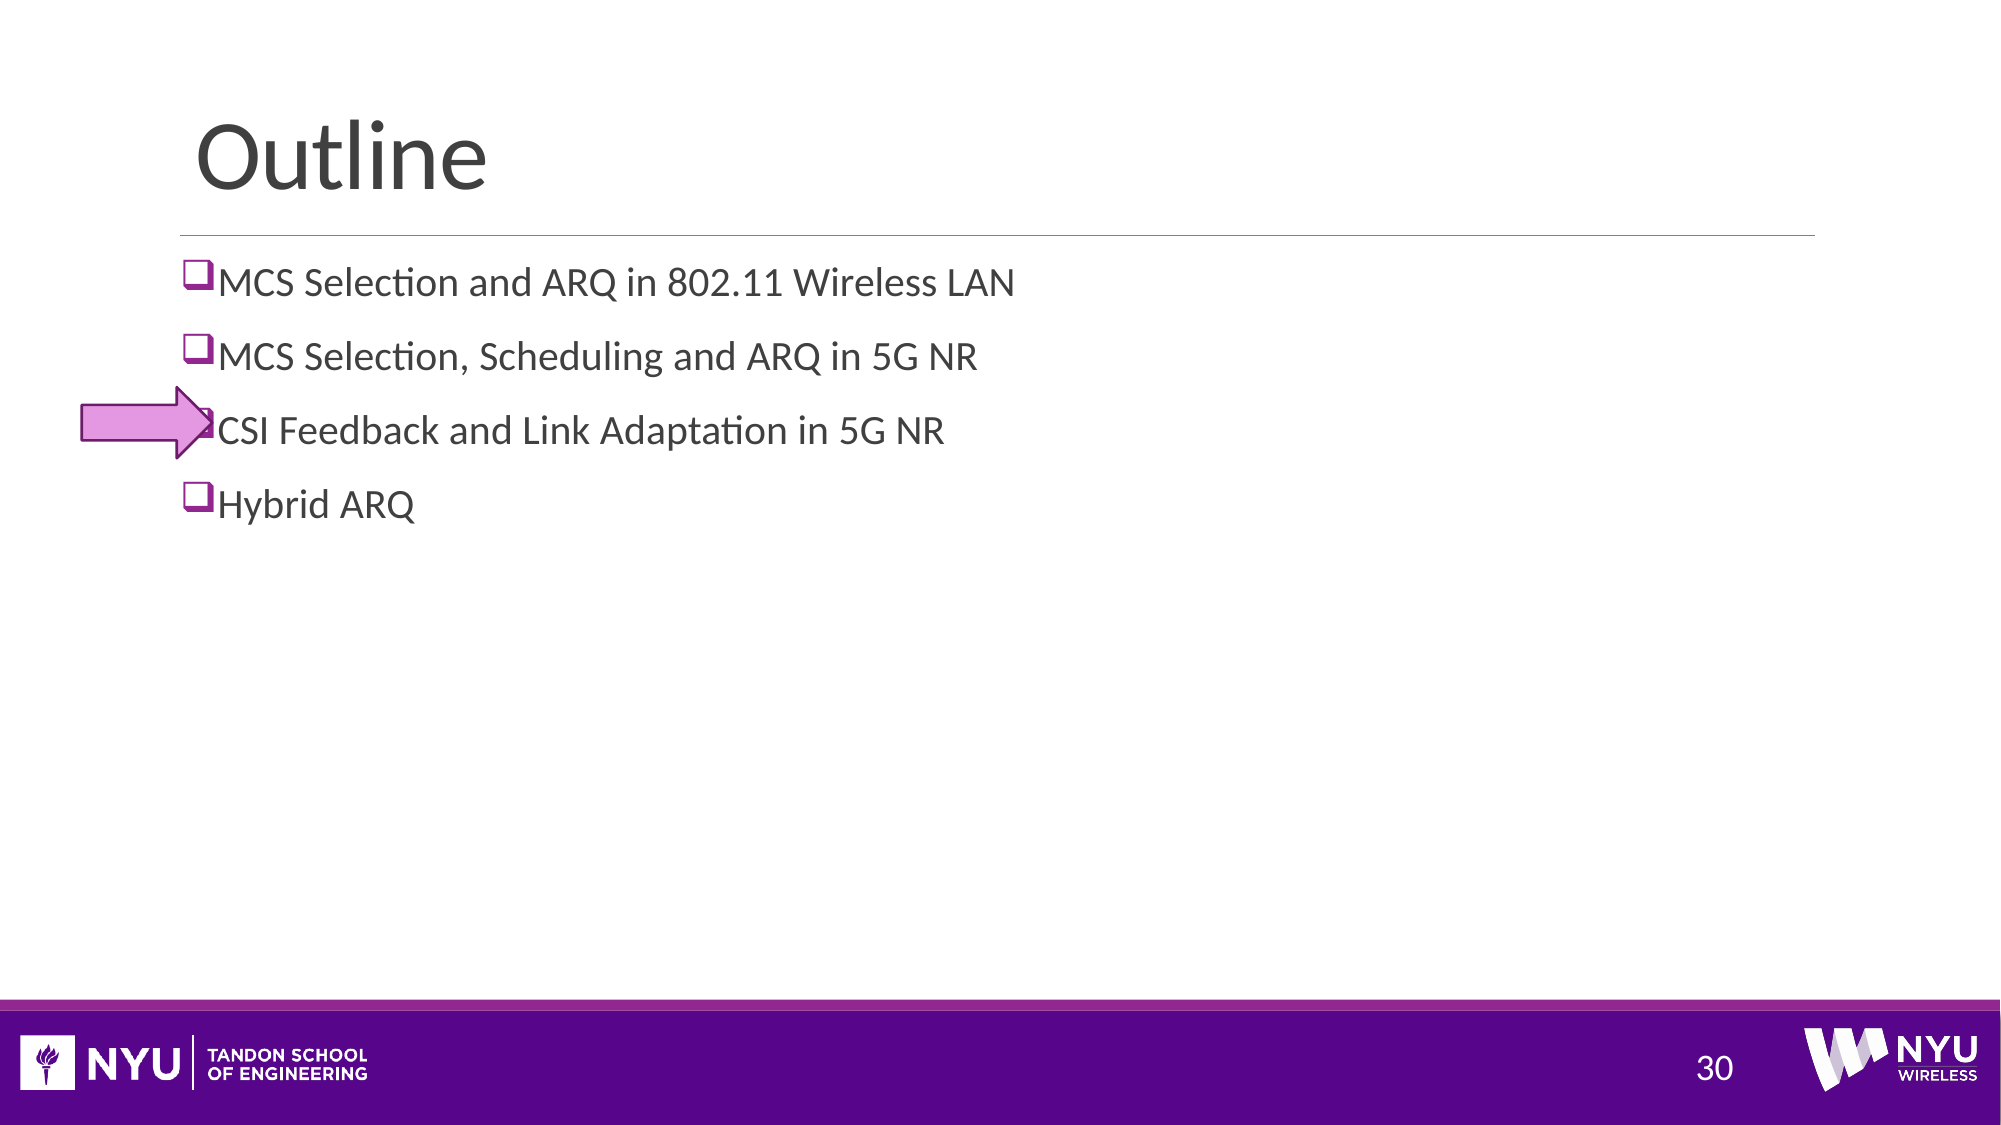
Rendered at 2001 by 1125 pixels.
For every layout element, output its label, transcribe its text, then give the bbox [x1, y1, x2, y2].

list MCS Selection and ARQ in 802.11 Wireless LAN MCS Selection, Scheduling and ARQ in 5G NR CSI Feedback and Link Adaptation in 5G NR Hybrid ARQ [180, 252, 1830, 963]
slide_number 30 [1533, 1035, 1749, 1096]
text_box [80, 385, 214, 460]
title Outline [180, 47, 1830, 218]
